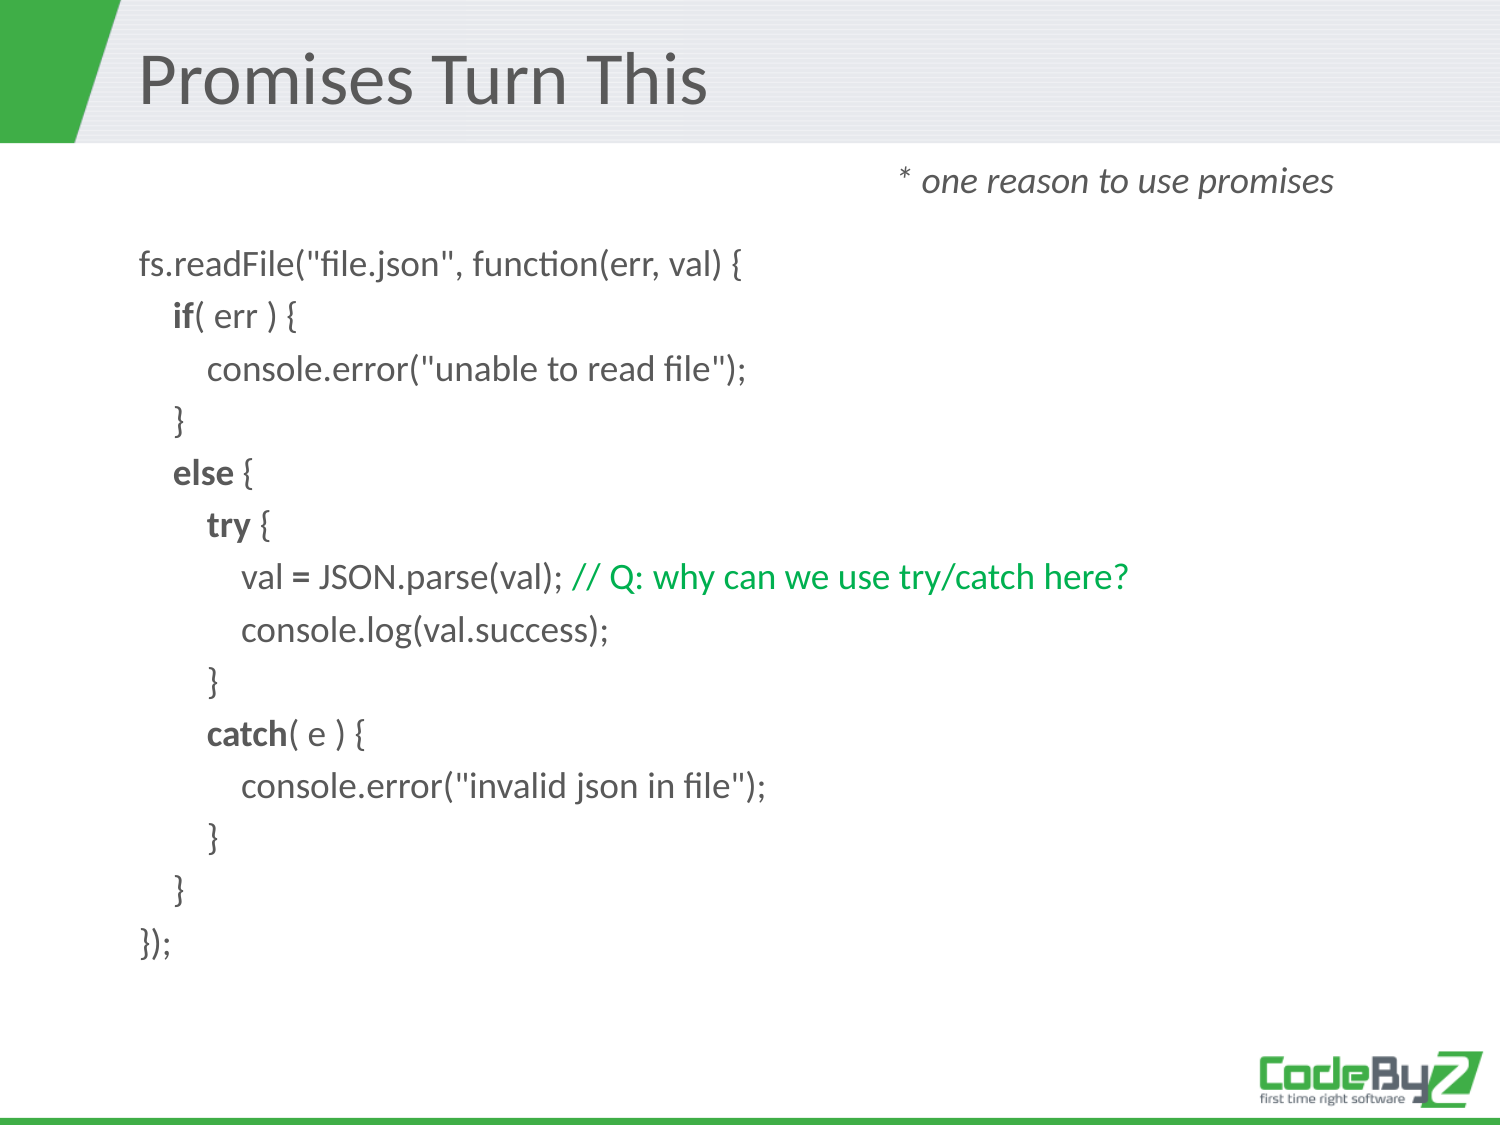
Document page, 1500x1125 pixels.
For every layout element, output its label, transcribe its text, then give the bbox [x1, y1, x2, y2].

picture [0, 0, 1500, 1117]
list fs.readFile("file.json", function(err, val) { if( err ) { console.error("unable to read file"); } else { try { val = JSON.parse(val); // Q: why can we use try/catch here? console.log(val.success); } catch( e ) { console.error("invalid json in file"); } } }); [123, 231, 1425, 975]
text_box * one reason to use promises [879, 148, 1376, 209]
title Promises Turn This [123, 0, 1425, 149]
